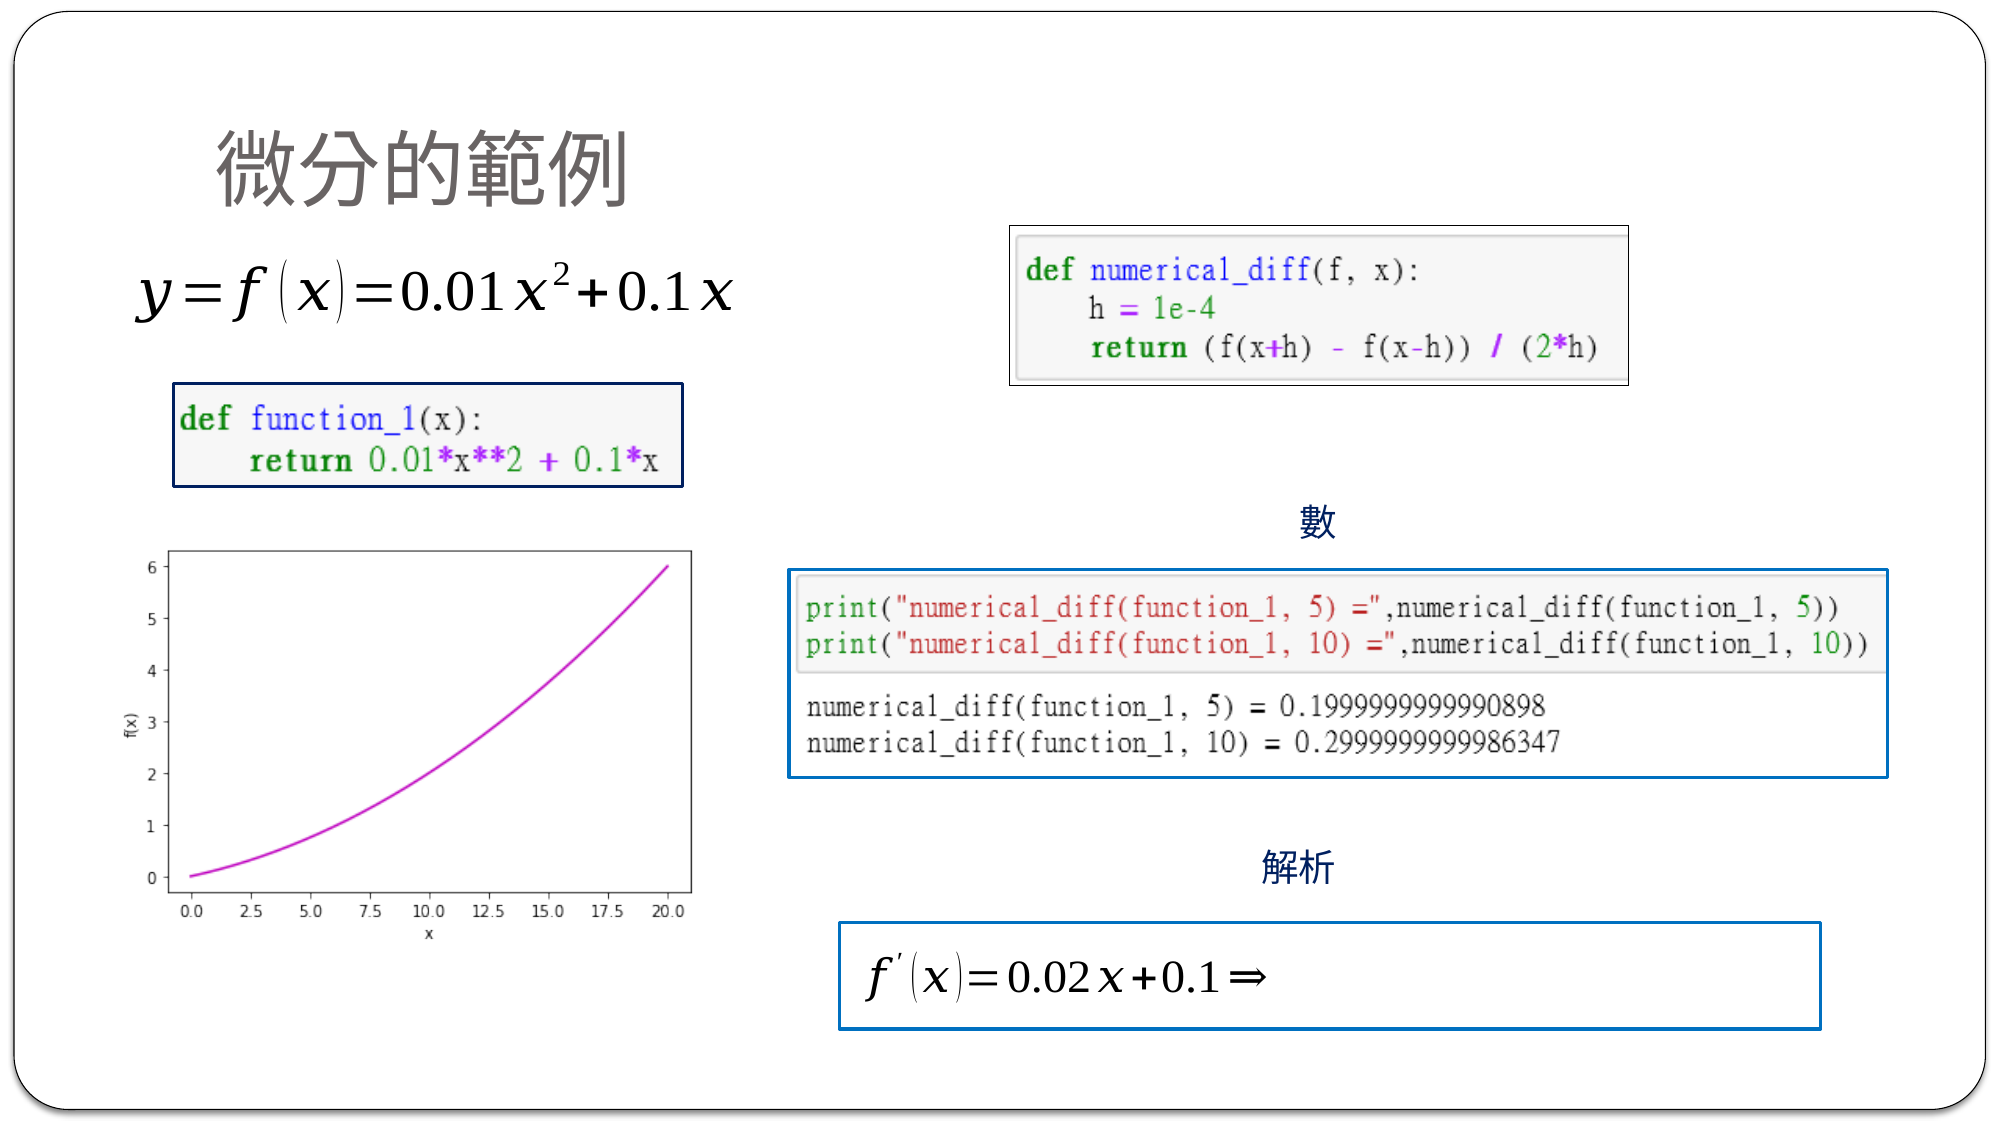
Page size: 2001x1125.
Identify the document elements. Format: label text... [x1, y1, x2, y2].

picture [1008, 225, 1629, 386]
picture [790, 570, 1887, 776]
picture [113, 541, 702, 952]
picture [174, 385, 682, 486]
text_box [839, 922, 1821, 1030]
title 微分的範例 [200, 45, 1900, 233]
